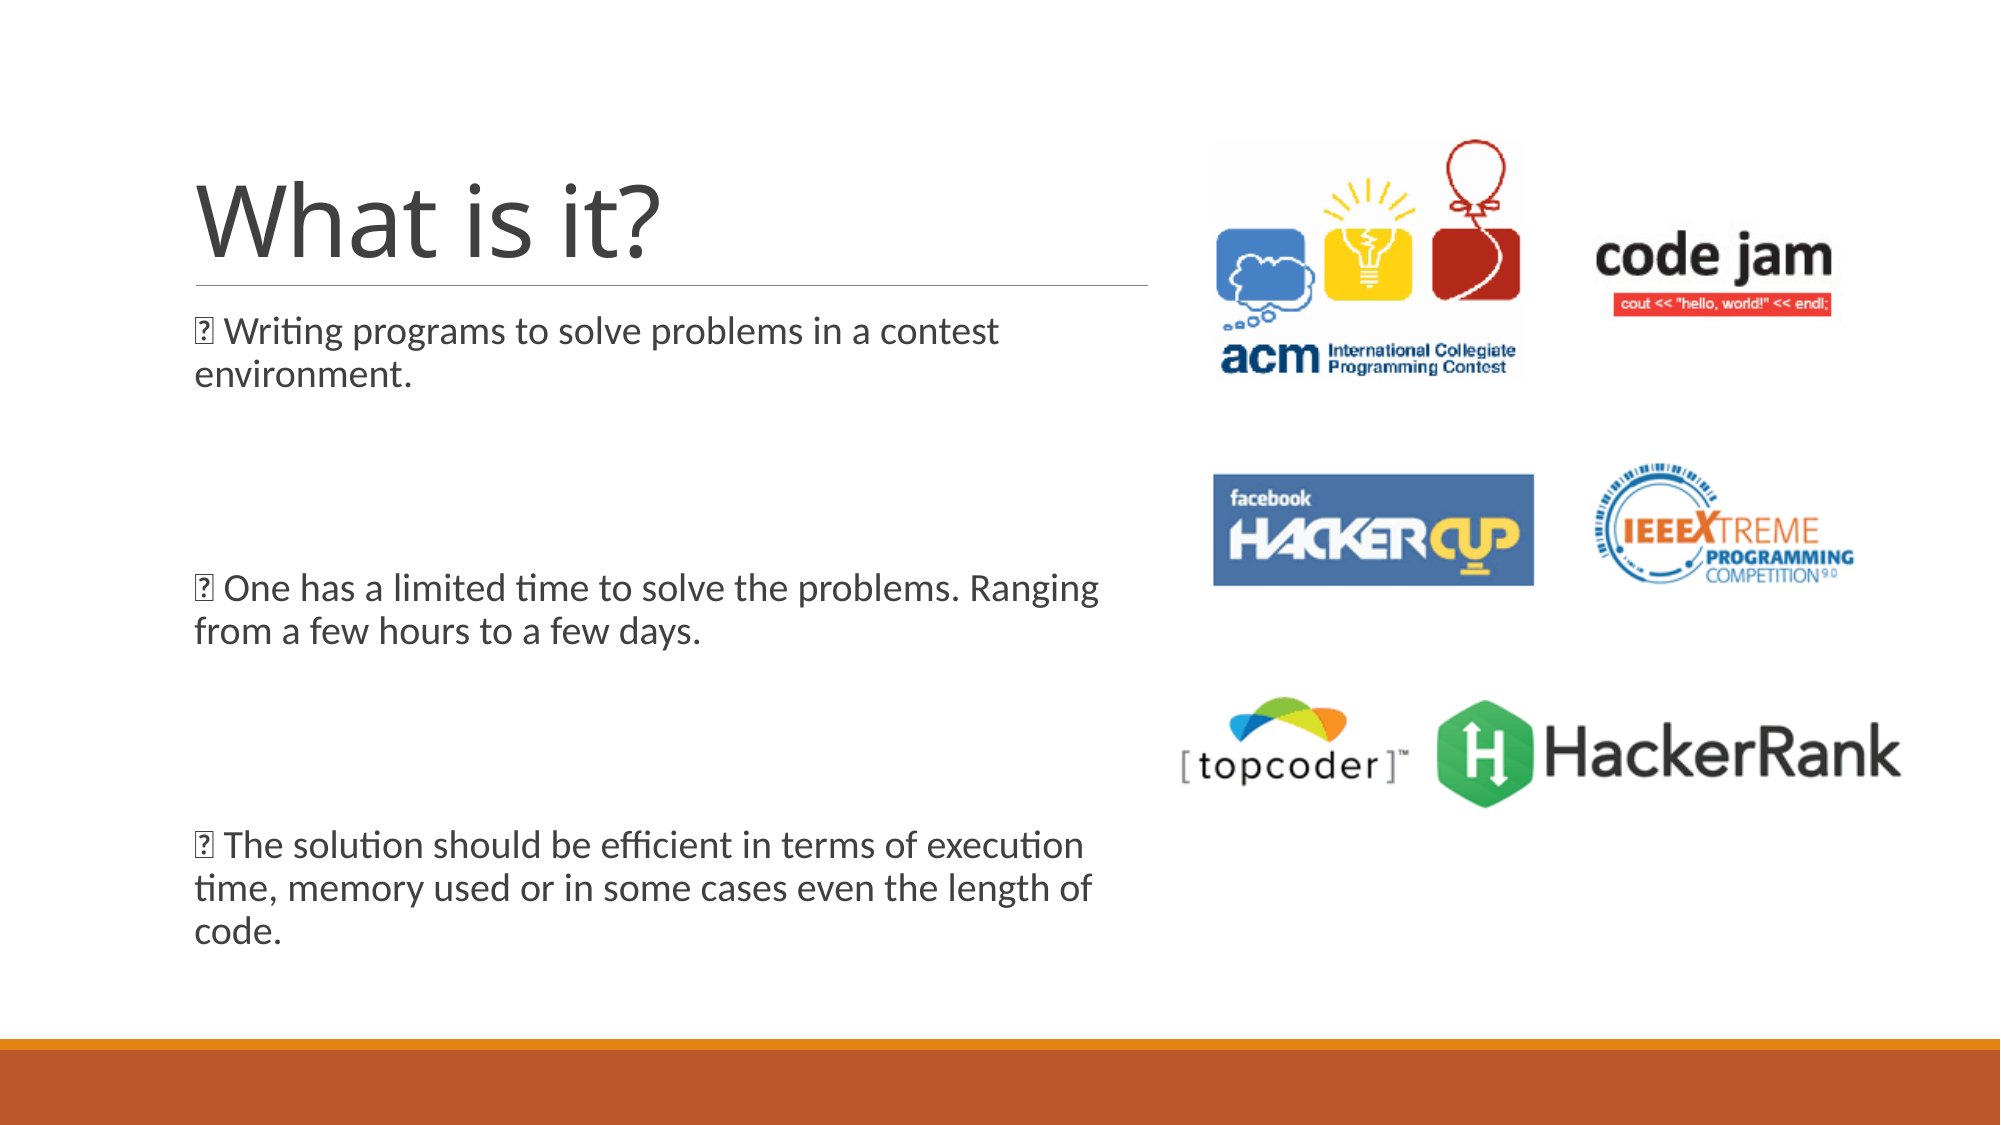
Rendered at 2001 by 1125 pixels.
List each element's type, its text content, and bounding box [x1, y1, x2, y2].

list  Writing programs to solve problems in a contest environment.  One has a limited time to solve the problems. Ranging from a few hours to a few days.  The solution should be efficient in terms of execution time, memory used or in some cases even the length of code. [180, 302, 1130, 963]
picture [1148, 99, 1931, 882]
title What is it? [180, 47, 1830, 285]
